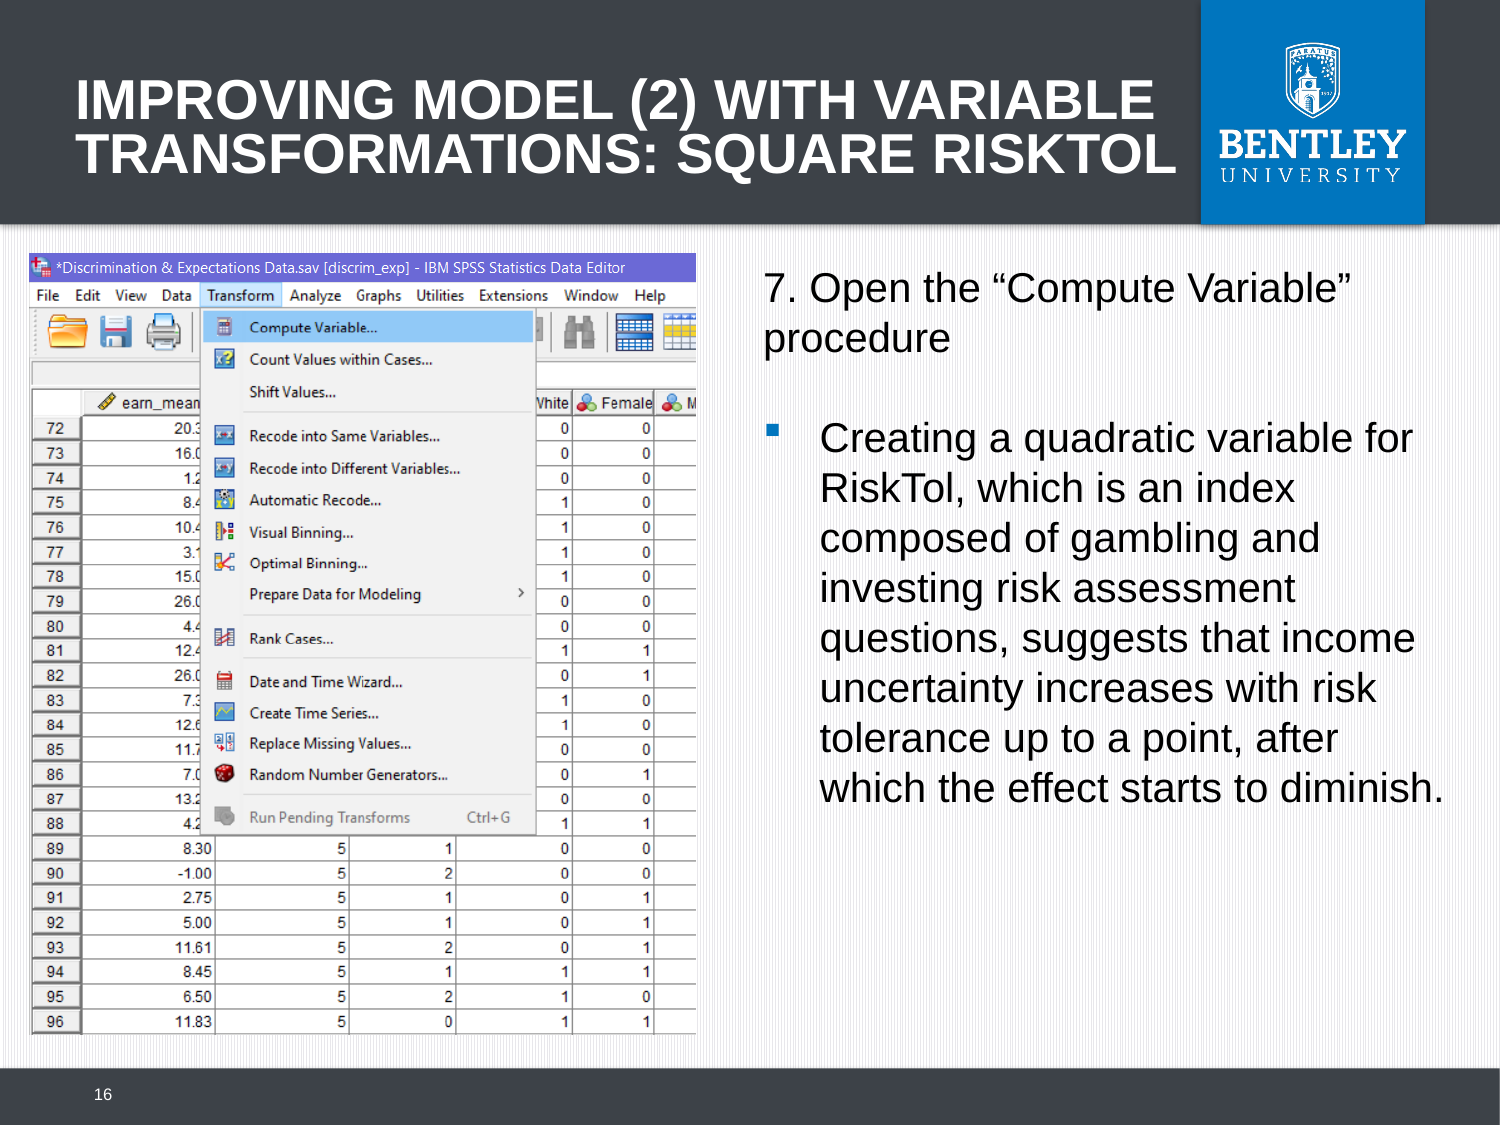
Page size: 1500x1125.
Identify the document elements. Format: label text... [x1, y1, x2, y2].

picture [29, 253, 696, 1035]
slide_number 16 [75, 1064, 113, 1124]
title Improving model (2) with variable transformations: Square Risktol [75, 46, 1183, 216]
text_box 7. Open the “Compute Variable” procedure Creating a quadratic variable for RiskTol, which is an index composed of gambling and investing risk assessment questions, suggests that income uncertainty increases with risk tolerance up to a point, after which the effect starts to diminish. [748, 253, 1471, 869]
